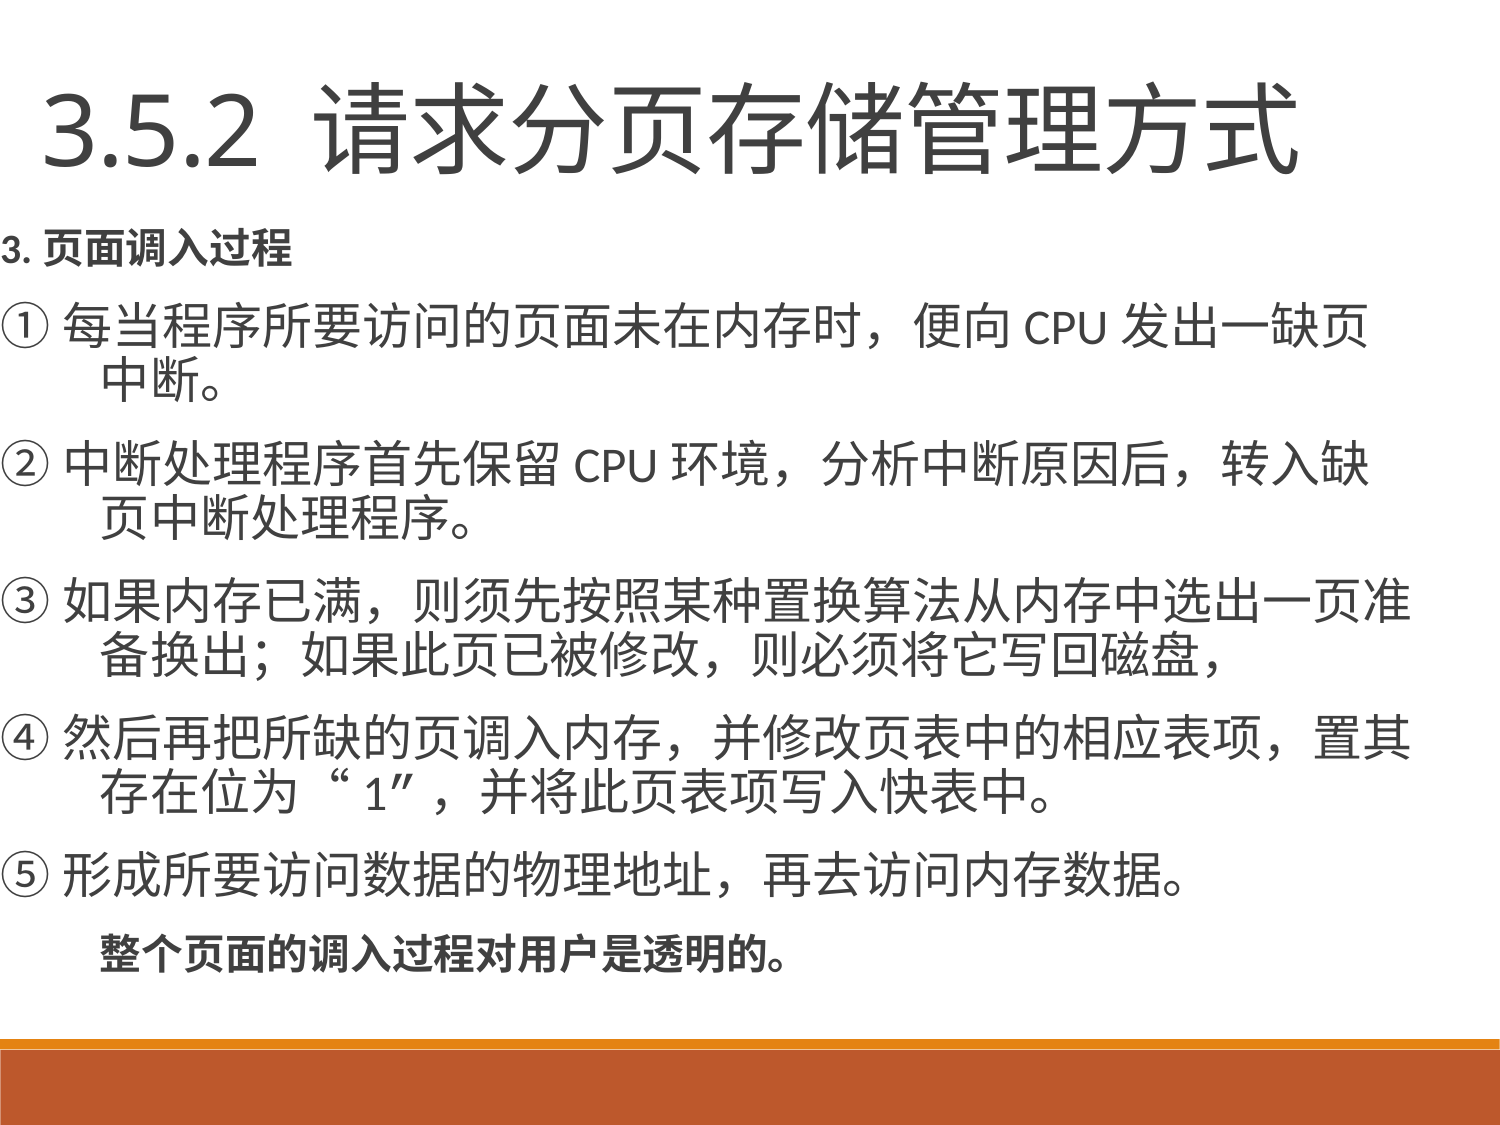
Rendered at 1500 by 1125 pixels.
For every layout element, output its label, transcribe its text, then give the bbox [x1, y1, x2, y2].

list 3.页面调入过程 ①每当程序所要访问的页面未在内存时，便向CPU发出一缺页中断。 ②中断处理程序首先保留CPU环境，分析中断原因后，转入缺页中断处理程序。 ③如果内存已满，则须先按照某种置换算法从内存中选出一页准备换出；如果此页已被修改，则必须将它写回磁盘， ④然后再把所缺的页调入内存，并修改页表中的相应表项，置其存在位为“1”，并将此页表项写入快表中。 ⑤形成所要访问数据的物理地址，再去访问内存数据。 整个页面的调入过程对用户是透明的。 [0, 220, 1418, 1012]
title 3.5.2 请求分页存储管理方式 [0, 7, 1500, 195]
